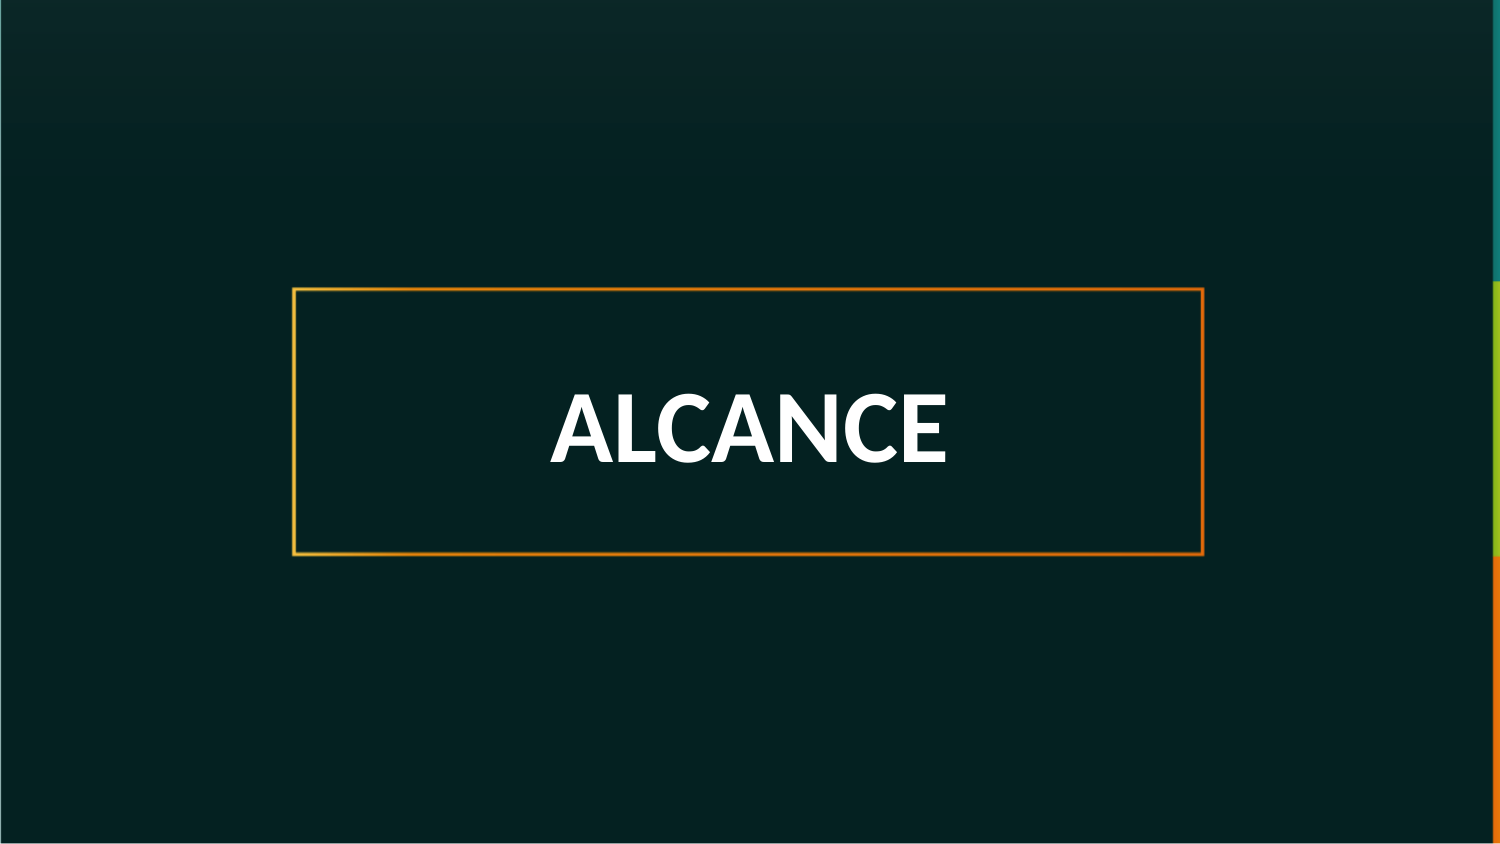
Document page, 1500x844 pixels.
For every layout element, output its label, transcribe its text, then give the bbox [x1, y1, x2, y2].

text_box ALCANCE [291, 351, 1209, 491]
picture [0, 0, 1500, 844]
